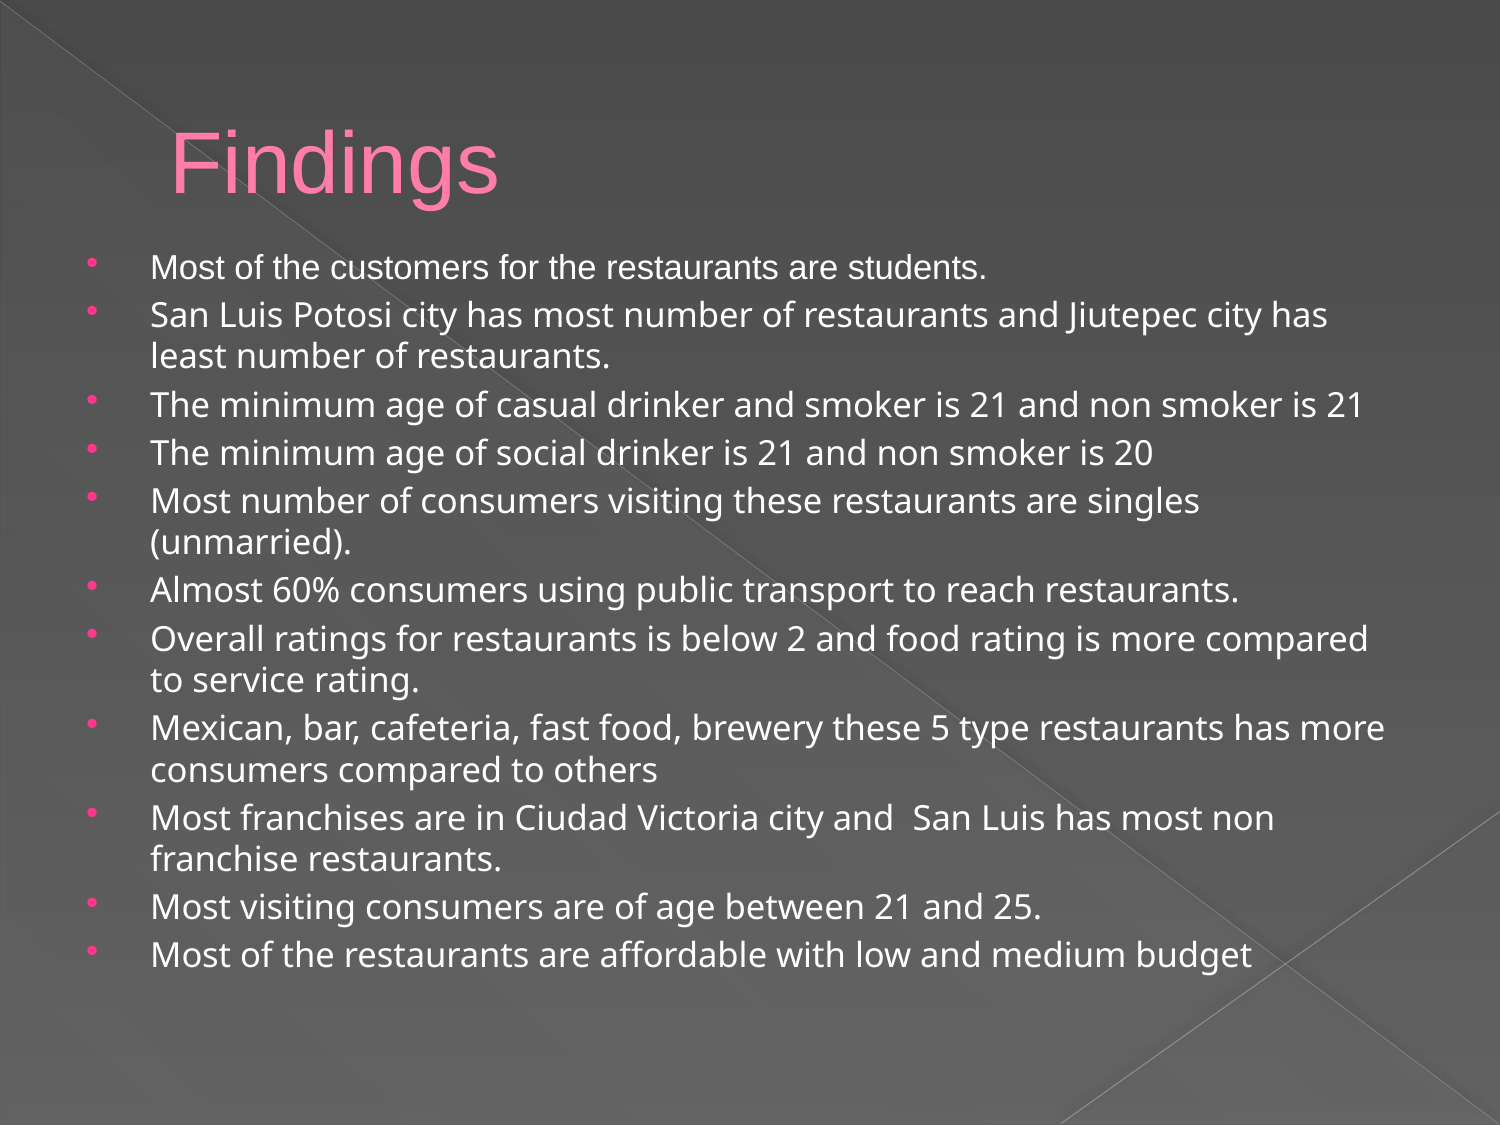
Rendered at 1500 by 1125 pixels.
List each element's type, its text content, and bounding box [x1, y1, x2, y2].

list Most of the customers for the restaurants are students. San Luis Potosi city has most number of restaurants and Jiutepec city has least number of restaurants. The minimum age of casual drinker and smoker is 21 and non smoker is 21 The minimum age of social drinker is 21 and non smoker is 20 Most number of consumers visiting these restaurants are singles (unmarried). Almost 60% consumers using public transport to reach restaurants. Overall ratings for restaurants is below 2 and food rating is more compared to service rating. Mexican, bar, cafeteria, fast food, brewery these 5 type restaurants has more consumers compared to others Most franchises are in Ciudad Victoria city and San Luis has most non franchise restaurants. Most visiting consumers are of age between 21 and 25. Most of the restaurants are affordable with low and medium budget [62, 237, 1413, 988]
title Findings [75, 43, 1425, 274]
